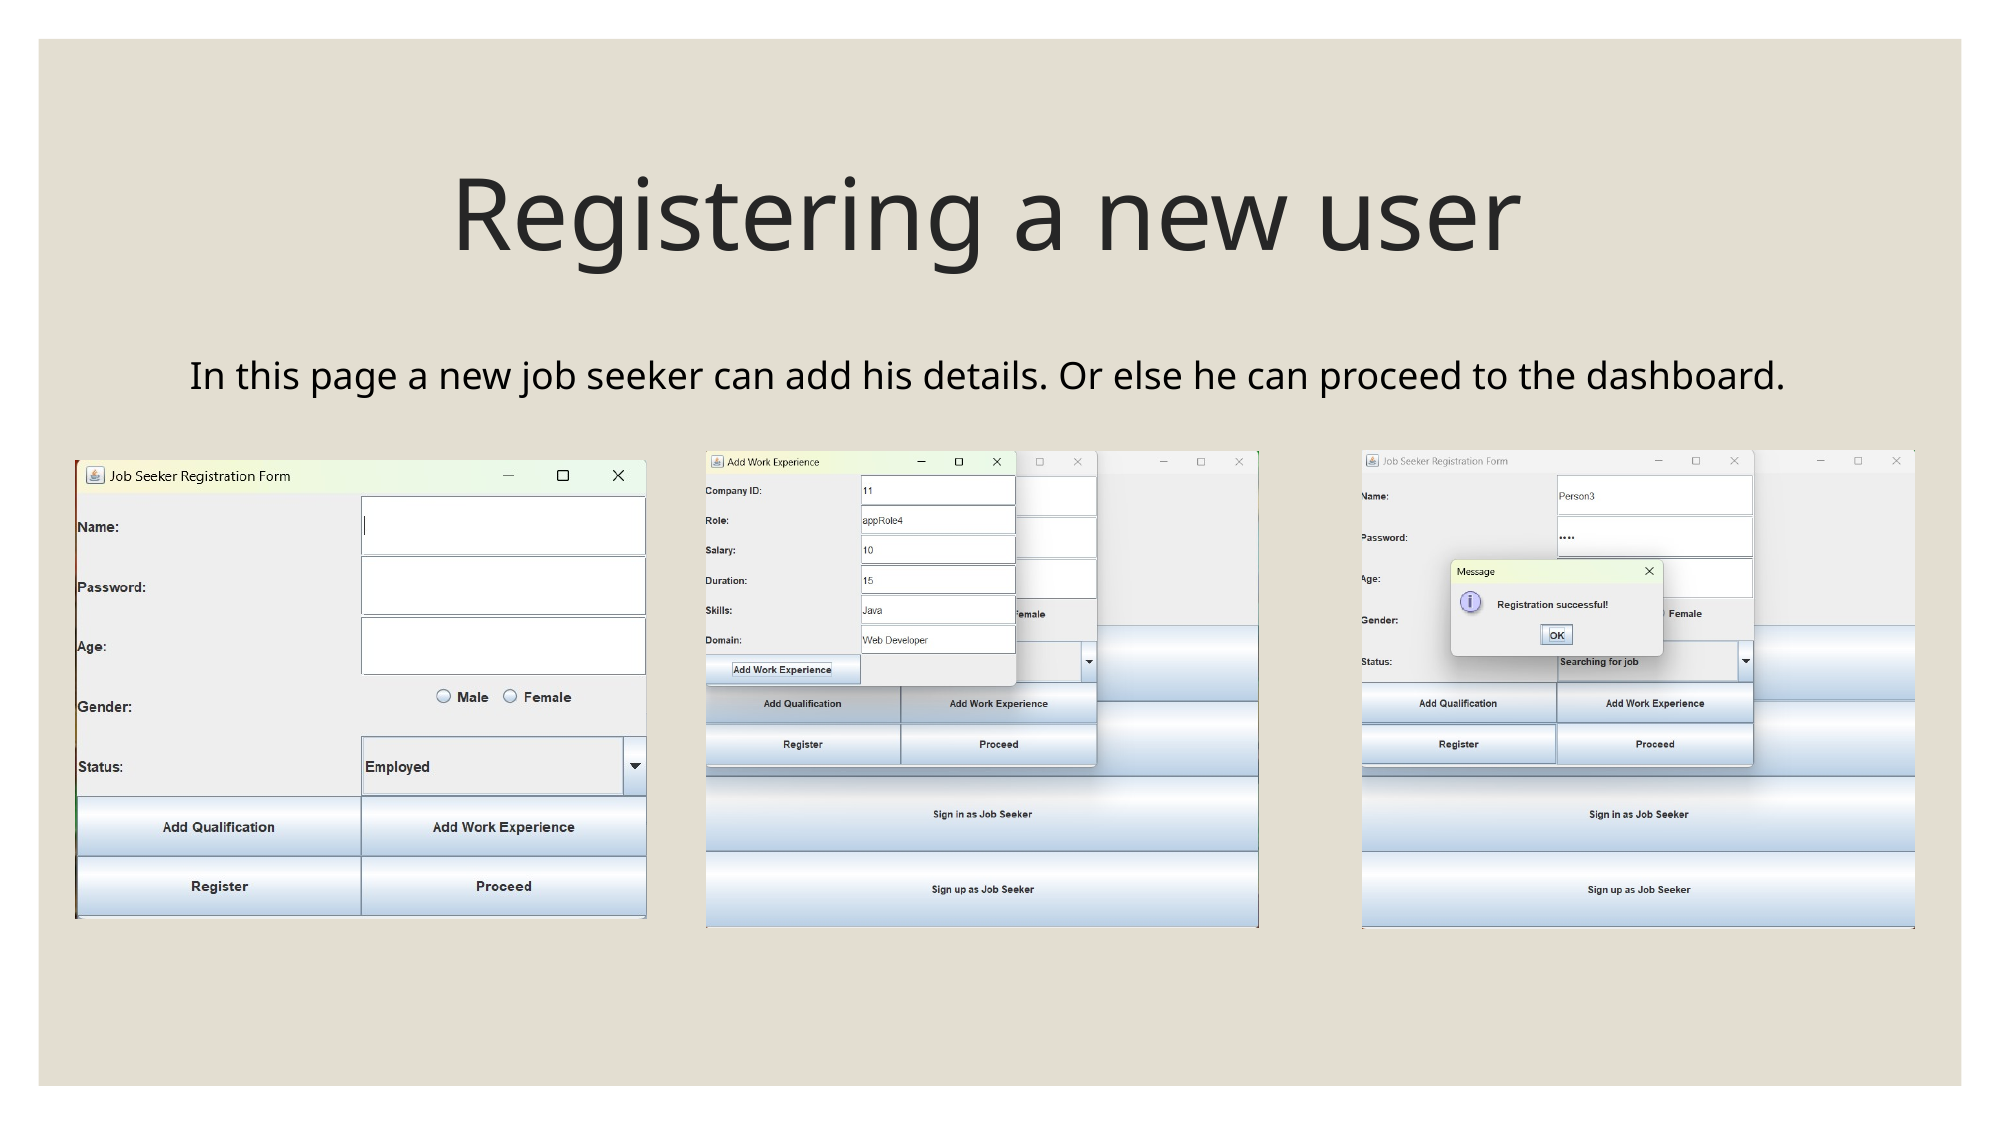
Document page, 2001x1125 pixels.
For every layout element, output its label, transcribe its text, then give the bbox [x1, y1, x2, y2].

list In this page a new job seeker can add his details. Or else he can proceed to the dashboard. [174, 345, 1825, 990]
picture [74, 460, 647, 919]
picture [1361, 450, 1915, 929]
picture [706, 451, 1259, 928]
title Registering a new user [174, 105, 1825, 331]
